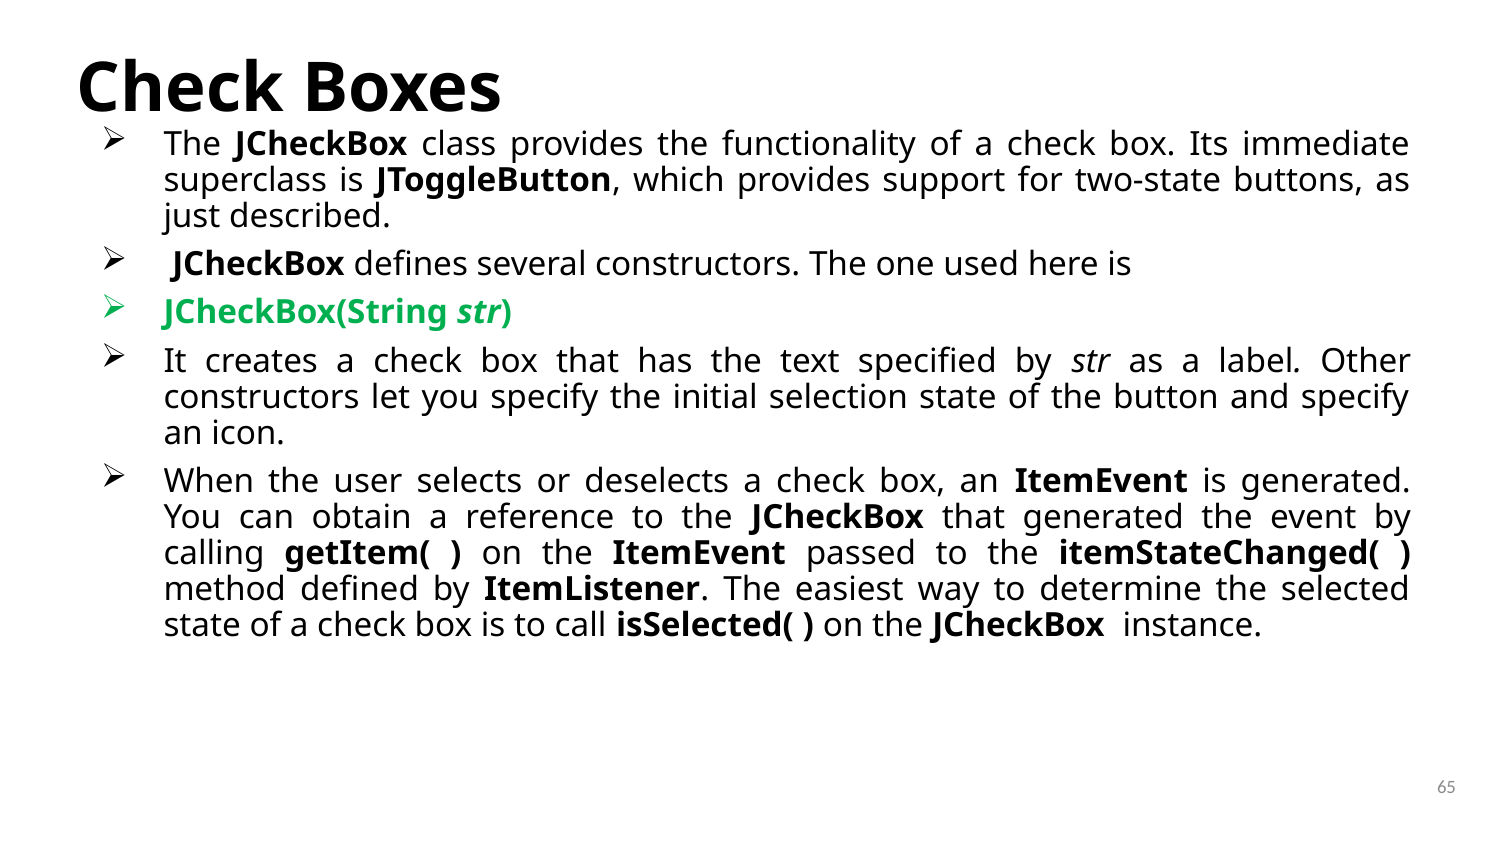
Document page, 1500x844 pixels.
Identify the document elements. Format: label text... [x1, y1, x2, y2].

slide_number 65 [1366, 754, 1457, 819]
list The JCheckBox class provides the functionality of a check box. Its immediate superclass is JToggleButton, which provides support for two-state buttons, as just described. JCheckBox defines several constructors. The one used here is JCheckBox(String str) It creates a check box that has the text specified by str as a label. Other constructors let you specify the initial selection state of the button and specify an icon. When the user selects or deselects a check box, an ItemEvent is generated. You can obtain a reference to the JCheckBox that generated the event by calling getItem( ) on the ItemEvent passed to the itemStateChanged( ) method defined by ItemListener. The easiest way to determine the selected state of a check box is to call isSelected( ) on the JCheckBox instance. [88, 126, 1412, 824]
title Check Boxes [76, 32, 1330, 127]
